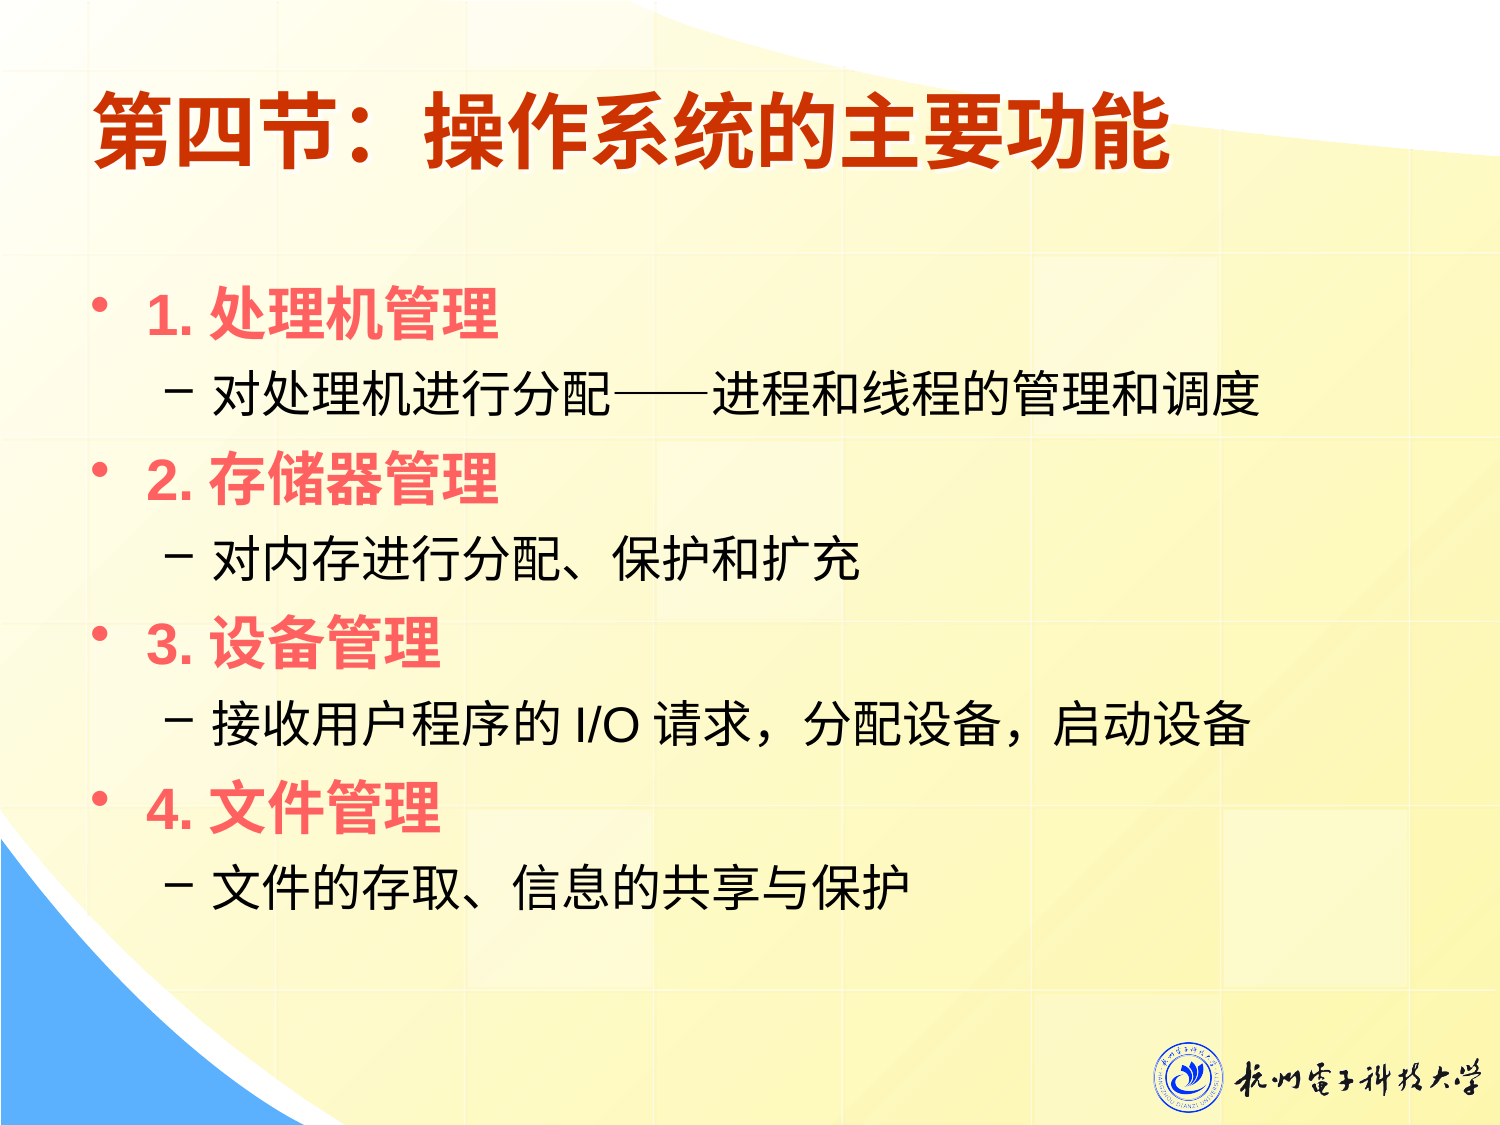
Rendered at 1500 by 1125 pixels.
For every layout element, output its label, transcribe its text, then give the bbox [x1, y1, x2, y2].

picture [1153, 1042, 1224, 1113]
list 1.处理机管理 对处理机进行分配——进程和线程的管理和调度 2.存储器管理 对内存进行分配、保护和扩充 3.设备管理 接收用户程序的I/O请求，分配设备，启动设备 4.文件管理 文件的存取、信息的共享与保护 [74, 262, 1426, 1006]
picture [1234, 1058, 1481, 1097]
title 第四节：操作系统的主要功能 [74, 53, 1426, 206]
